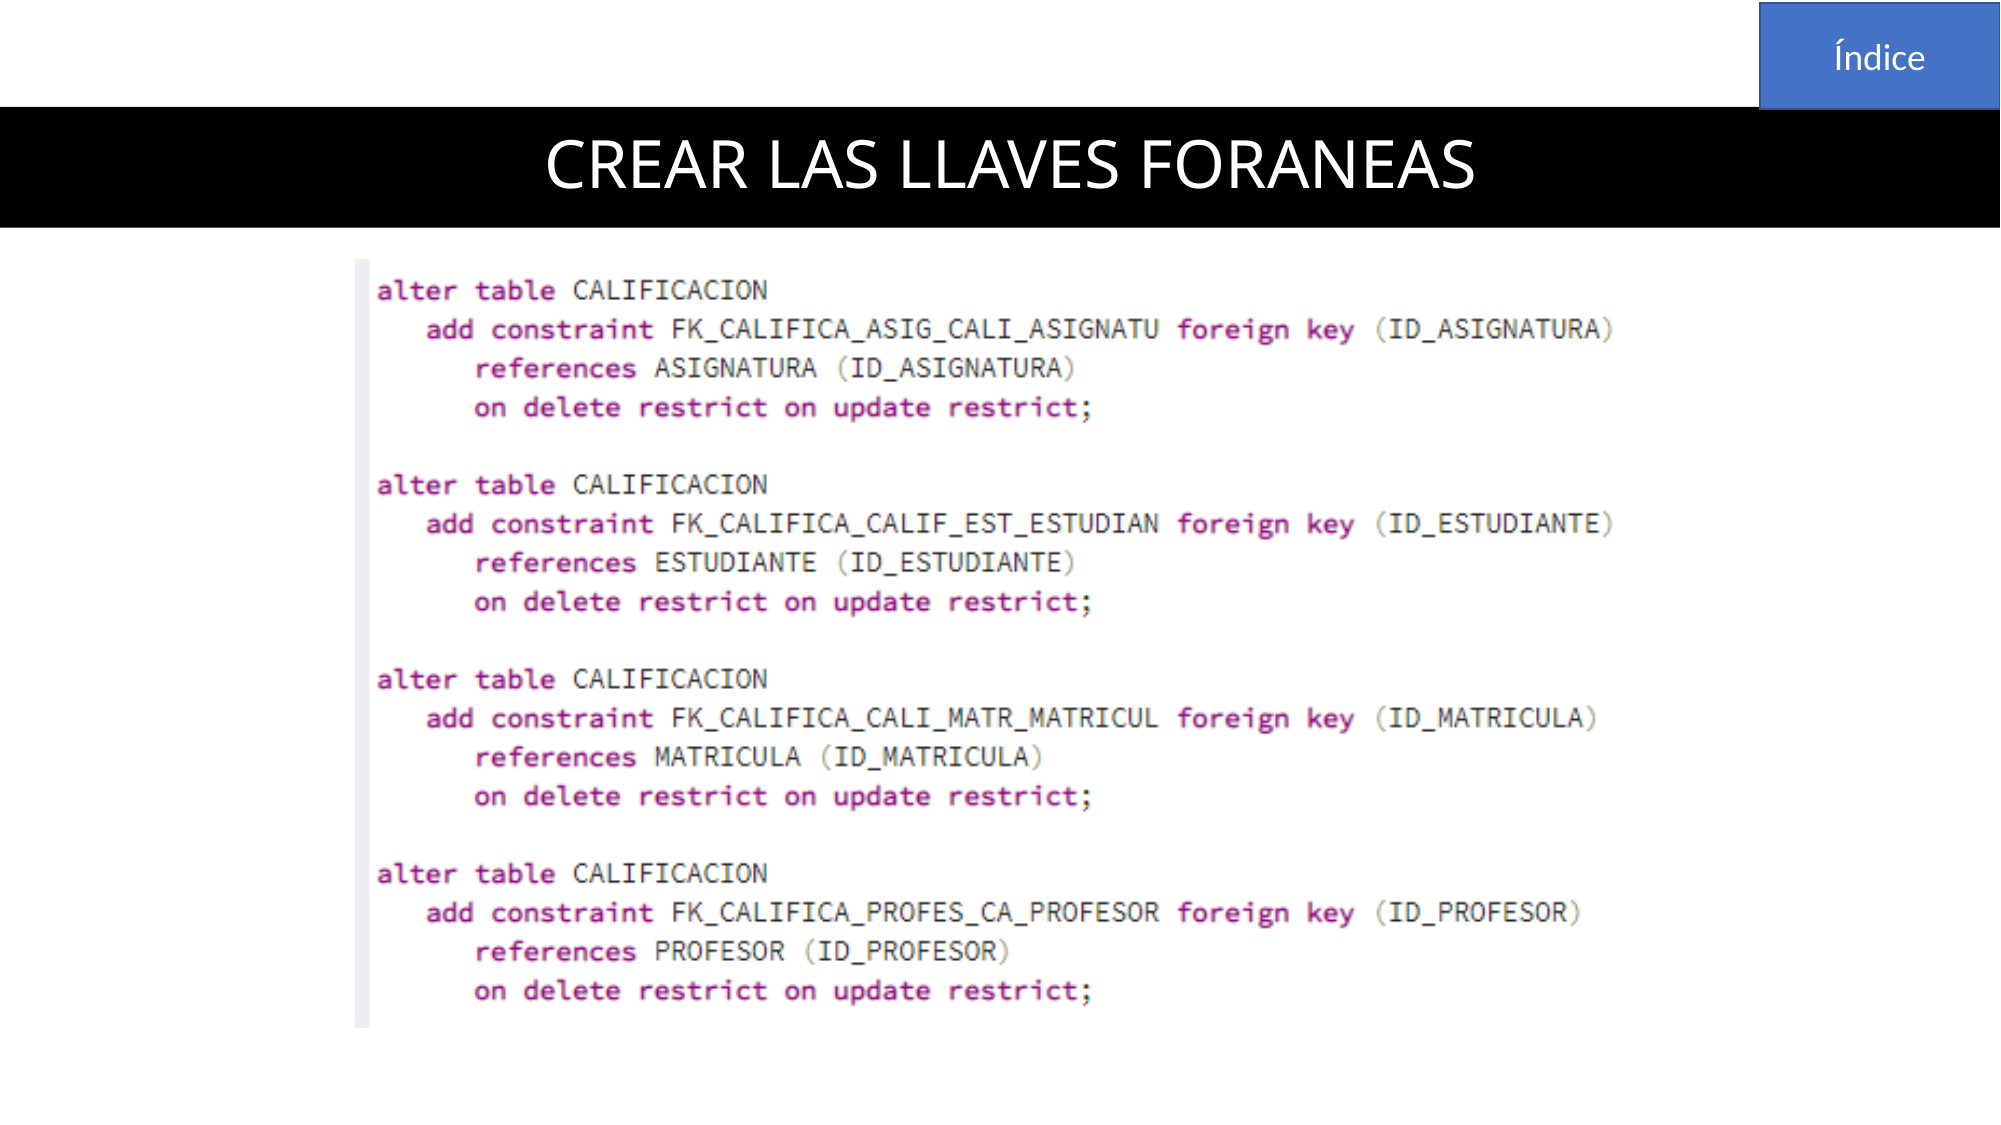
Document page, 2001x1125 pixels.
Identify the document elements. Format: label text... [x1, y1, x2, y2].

text_box [0, 106, 2000, 229]
text_box Índice [1759, 2, 2000, 110]
title CREAR LAS LLAVES FORANEAS [91, 105, 1931, 228]
picture [355, 259, 1645, 1028]
